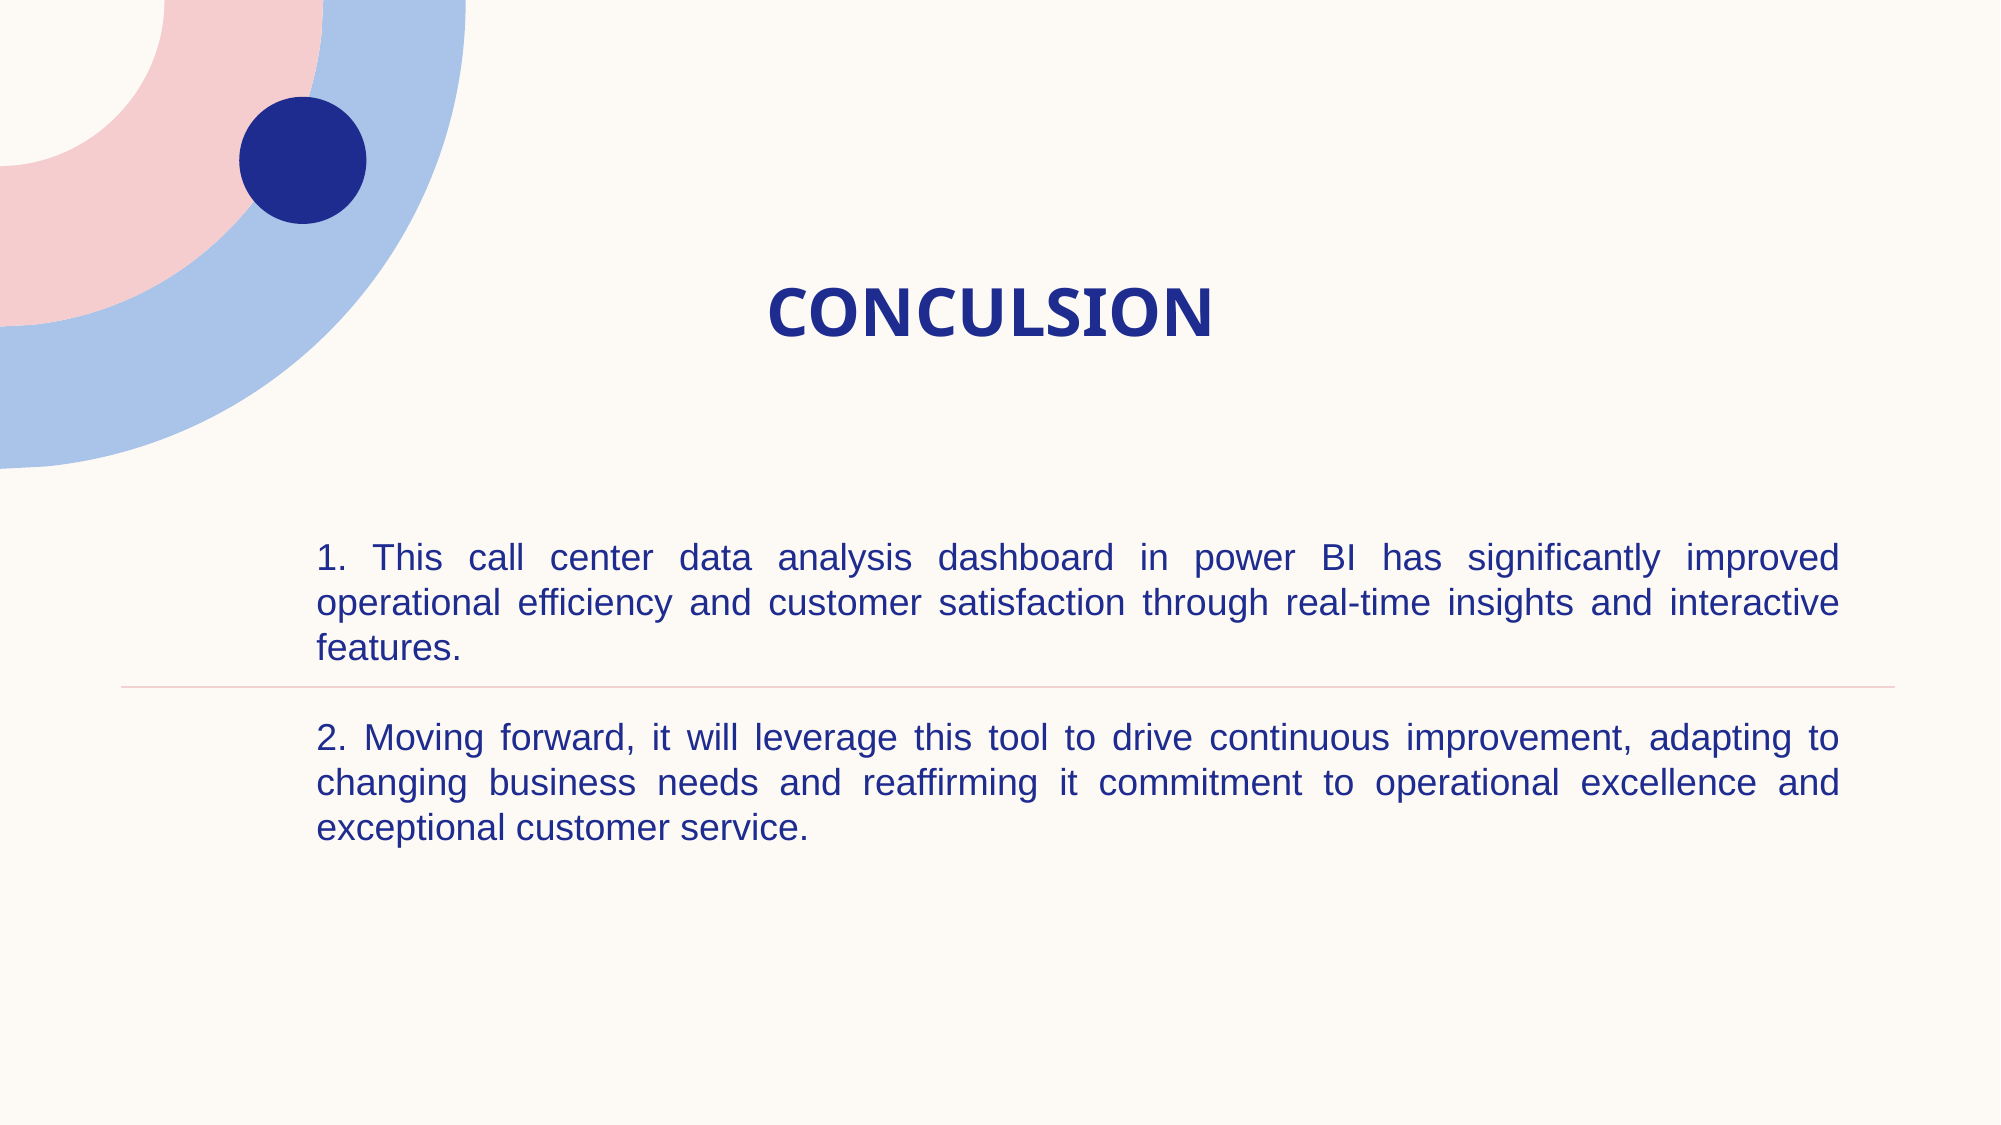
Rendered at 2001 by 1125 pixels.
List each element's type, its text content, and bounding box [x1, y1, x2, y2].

list 1. This call center data analysis dashboard in power BI has significantly improved operational efficiency and customer satisfaction through real-time insights and interactive features. 2. Moving forward, it will leverage this tool to drive continuous improvement, adapting to changing business needs and reaffirming it commitment to operational excellence and exceptional customer service. [316, 420, 1841, 960]
title CONCULSION [491, 262, 1509, 389]
